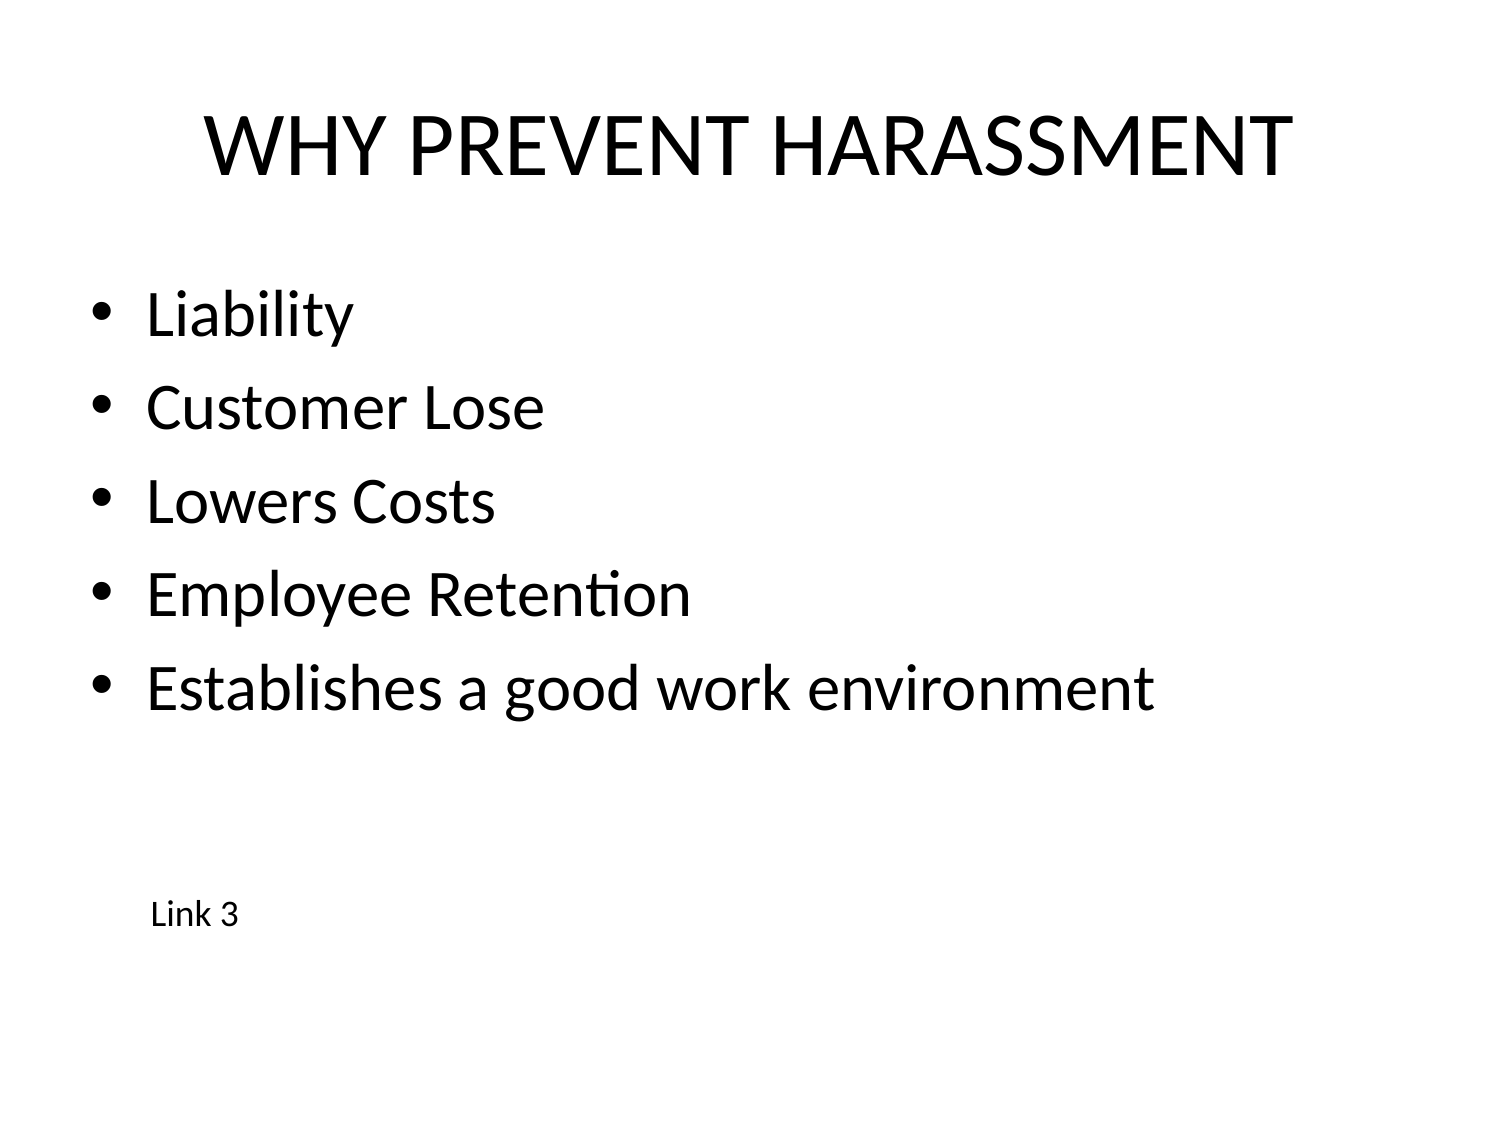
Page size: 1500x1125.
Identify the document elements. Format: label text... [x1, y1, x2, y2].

title WHY PREVENT HARASSMENT [75, 45, 1425, 233]
list Liability Customer Lose Lowers Costs Employee Retention Establishes a good work environment [75, 262, 1425, 1005]
text_box Link 3 [135, 881, 420, 942]
